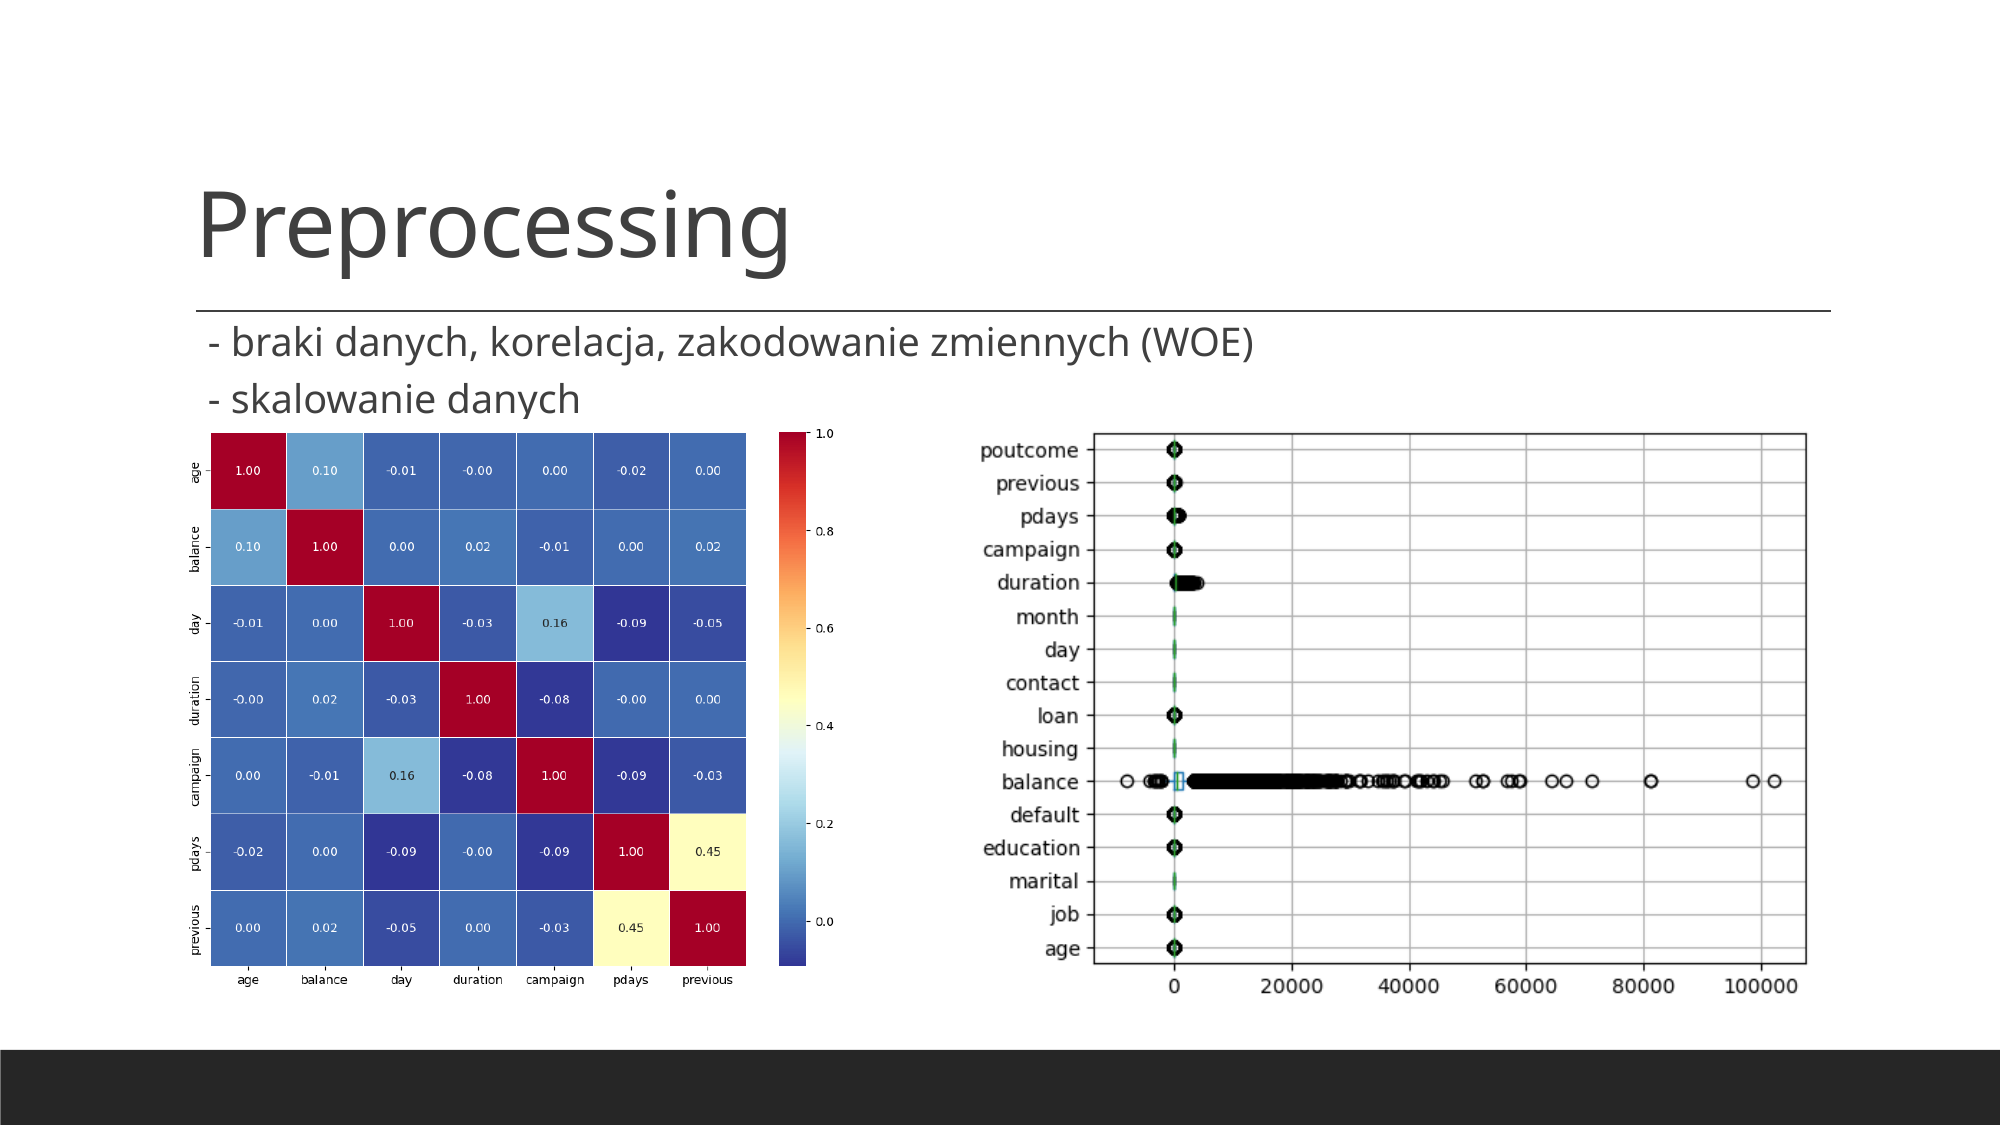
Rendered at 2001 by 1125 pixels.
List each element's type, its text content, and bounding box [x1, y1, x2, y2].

title Preprocessing [180, 47, 1830, 285]
picture [966, 418, 1821, 1012]
list - braki danych, korelacja, zakodowanie zmiennych (WOE) - skalowanie danych [192, 299, 1843, 917]
picture [179, 418, 843, 996]
